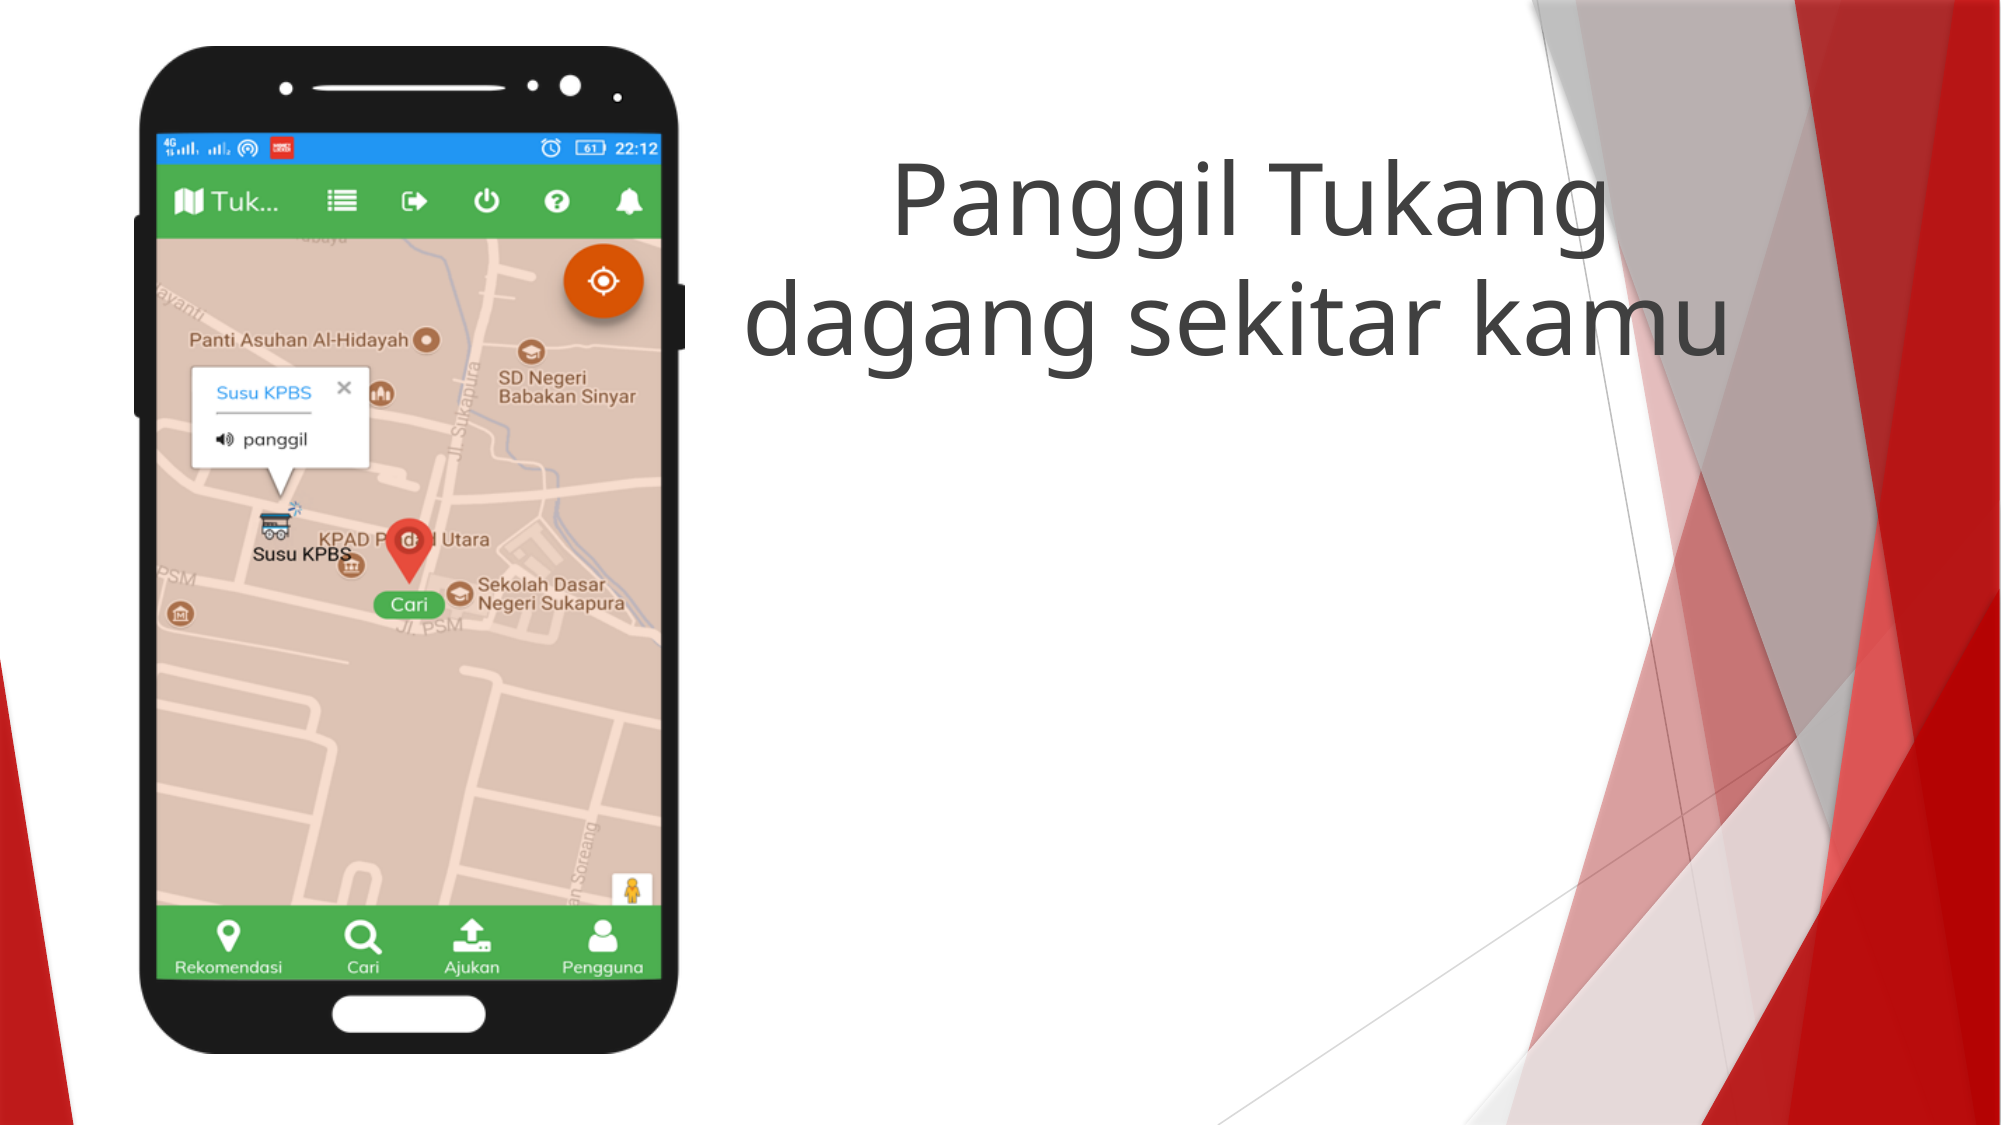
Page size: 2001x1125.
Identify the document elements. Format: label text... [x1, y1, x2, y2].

picture [134, 45, 686, 1055]
list Panggil Tukang dagang sekitar kamu [700, 128, 1803, 1010]
